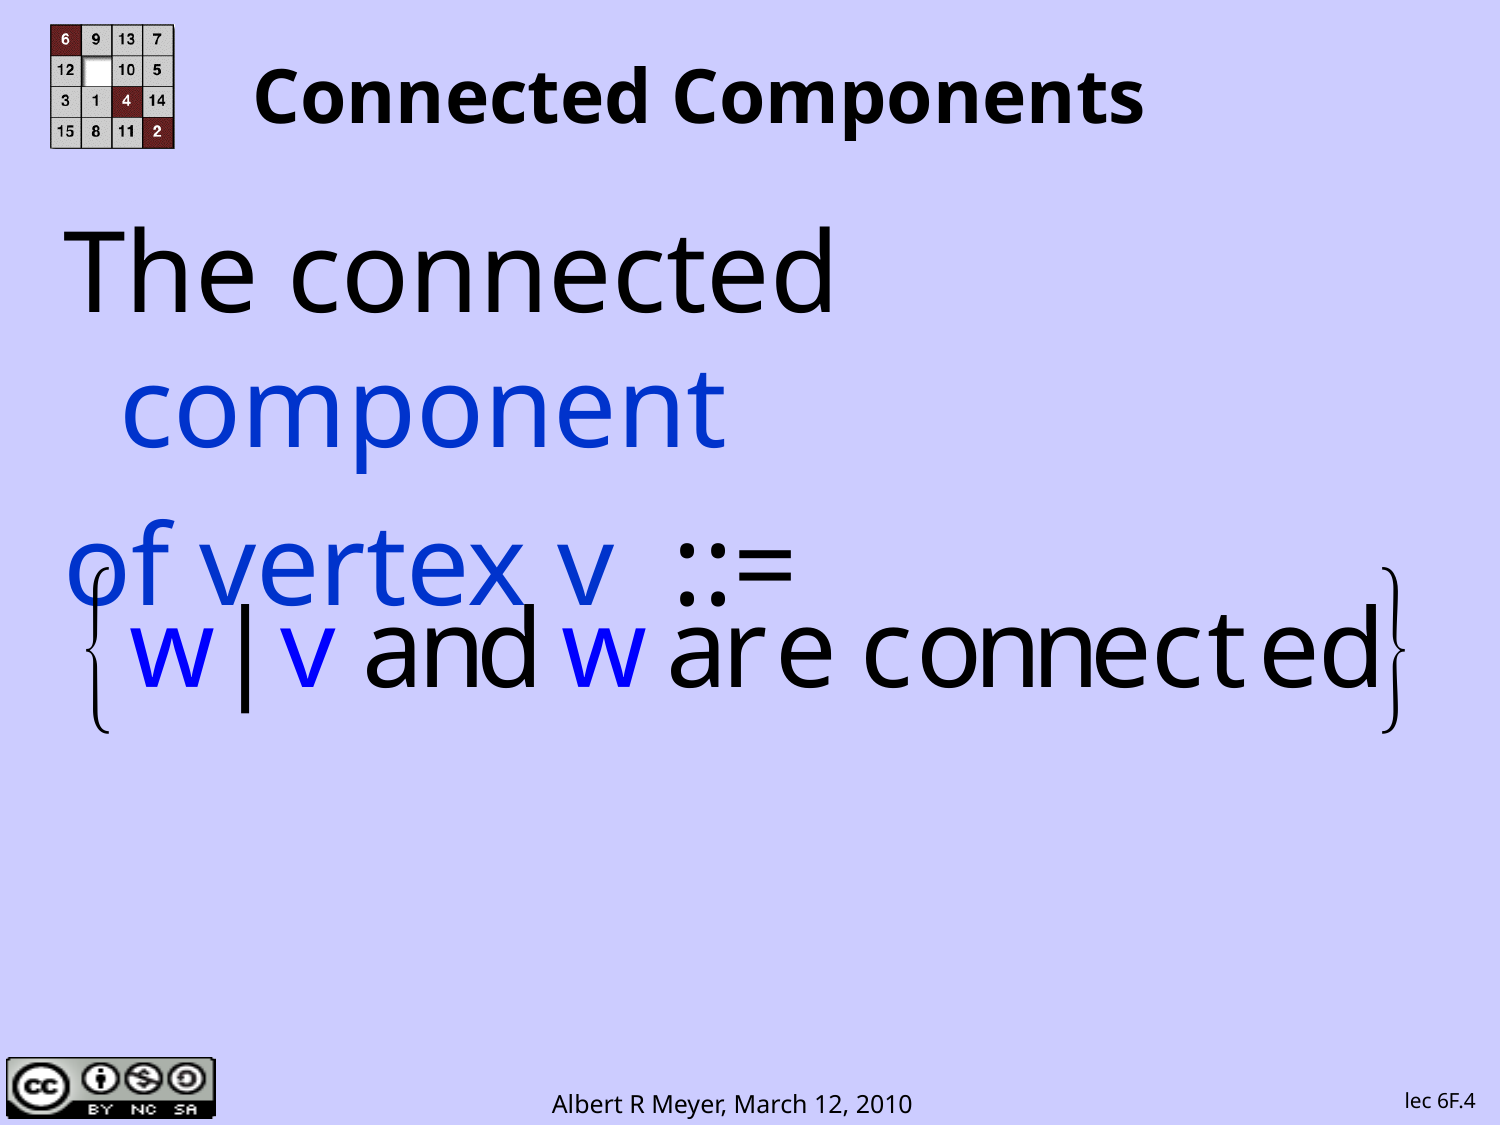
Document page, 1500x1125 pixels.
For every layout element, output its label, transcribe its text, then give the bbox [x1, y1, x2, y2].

list The connected component of vertex v ::= [48, 192, 1463, 526]
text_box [73, 559, 1440, 761]
title Connected Components [237, 0, 1476, 188]
picture [6, 1057, 216, 1119]
slide_number lec 6F.4 [1247, 1079, 1491, 1121]
picture [50, 24, 175, 149]
